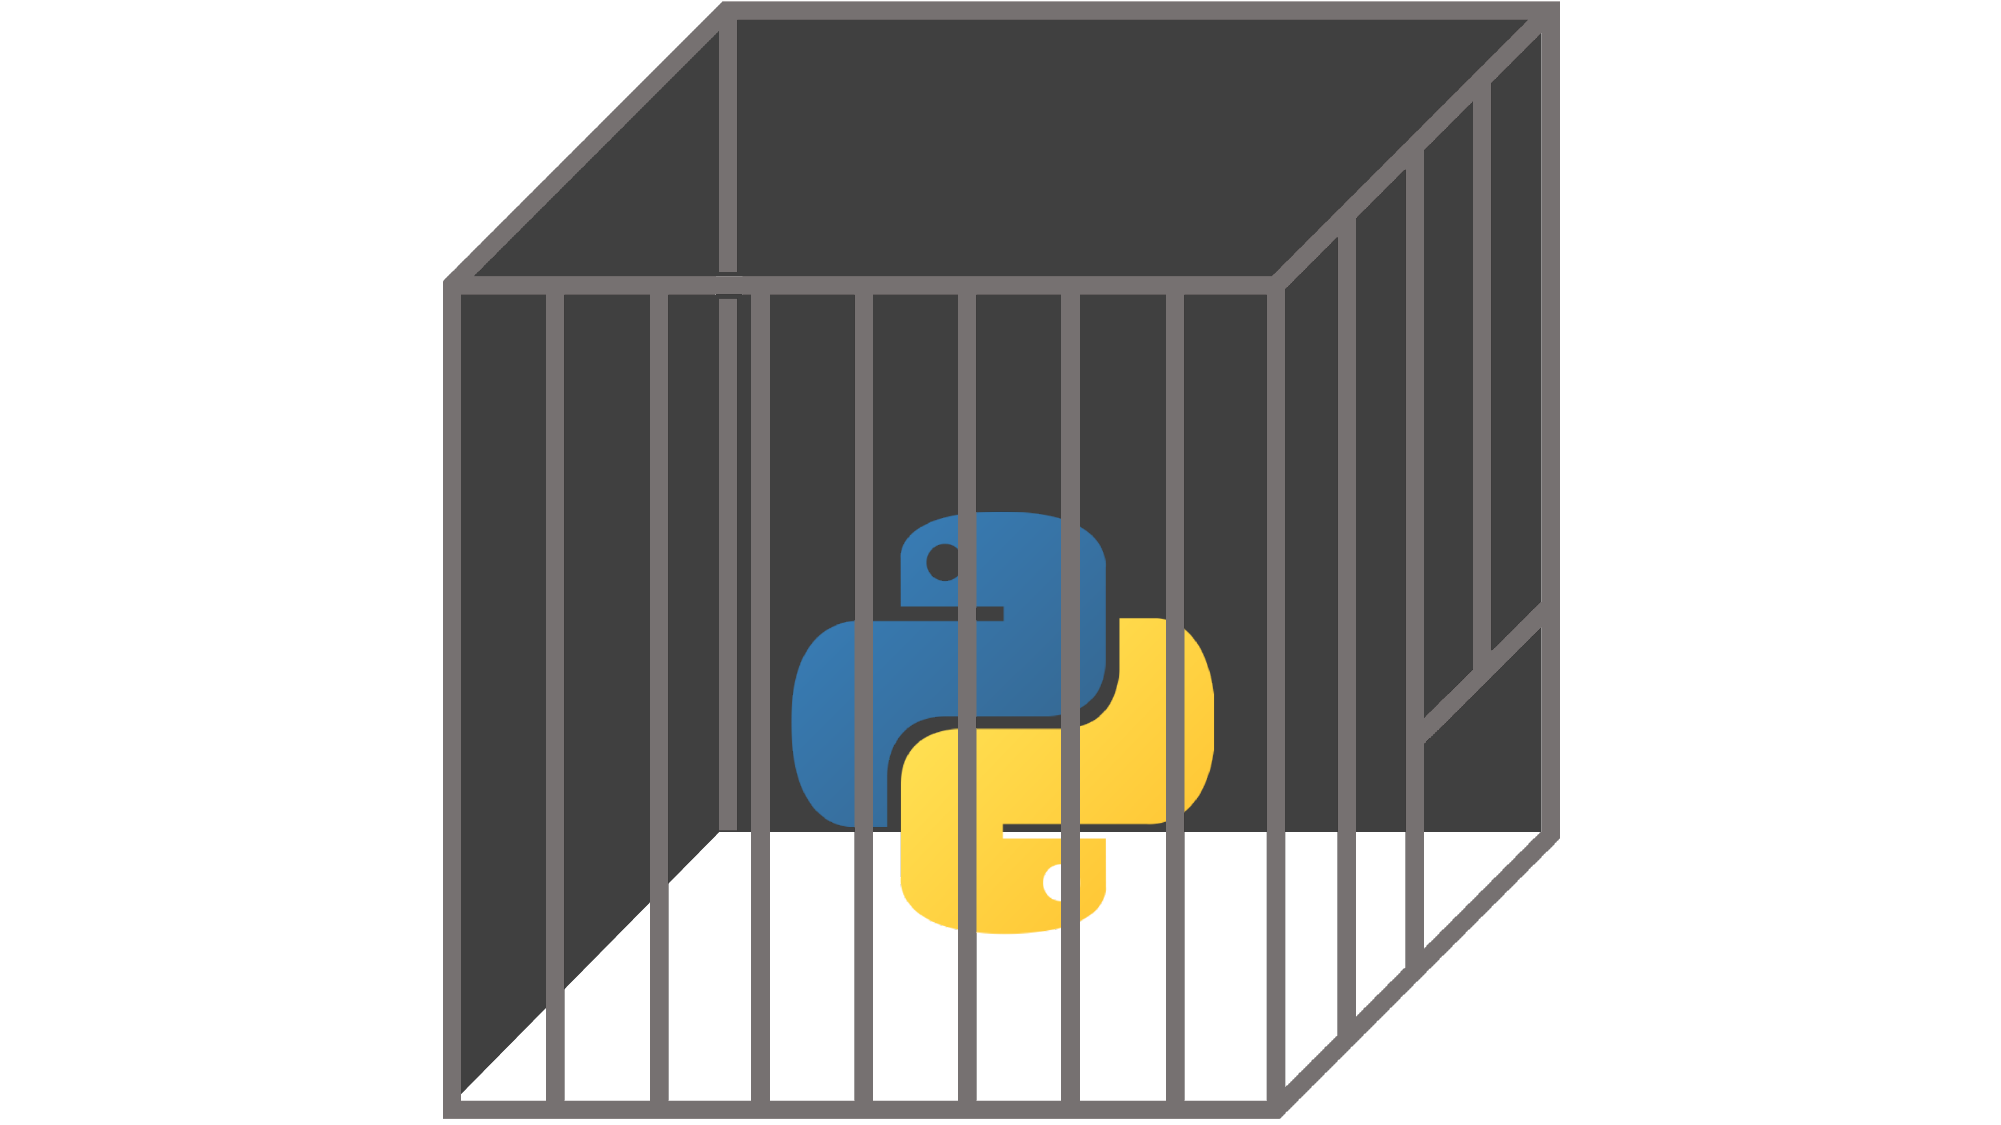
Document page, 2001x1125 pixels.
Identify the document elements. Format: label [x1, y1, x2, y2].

picture [439, 0, 1561, 1125]
